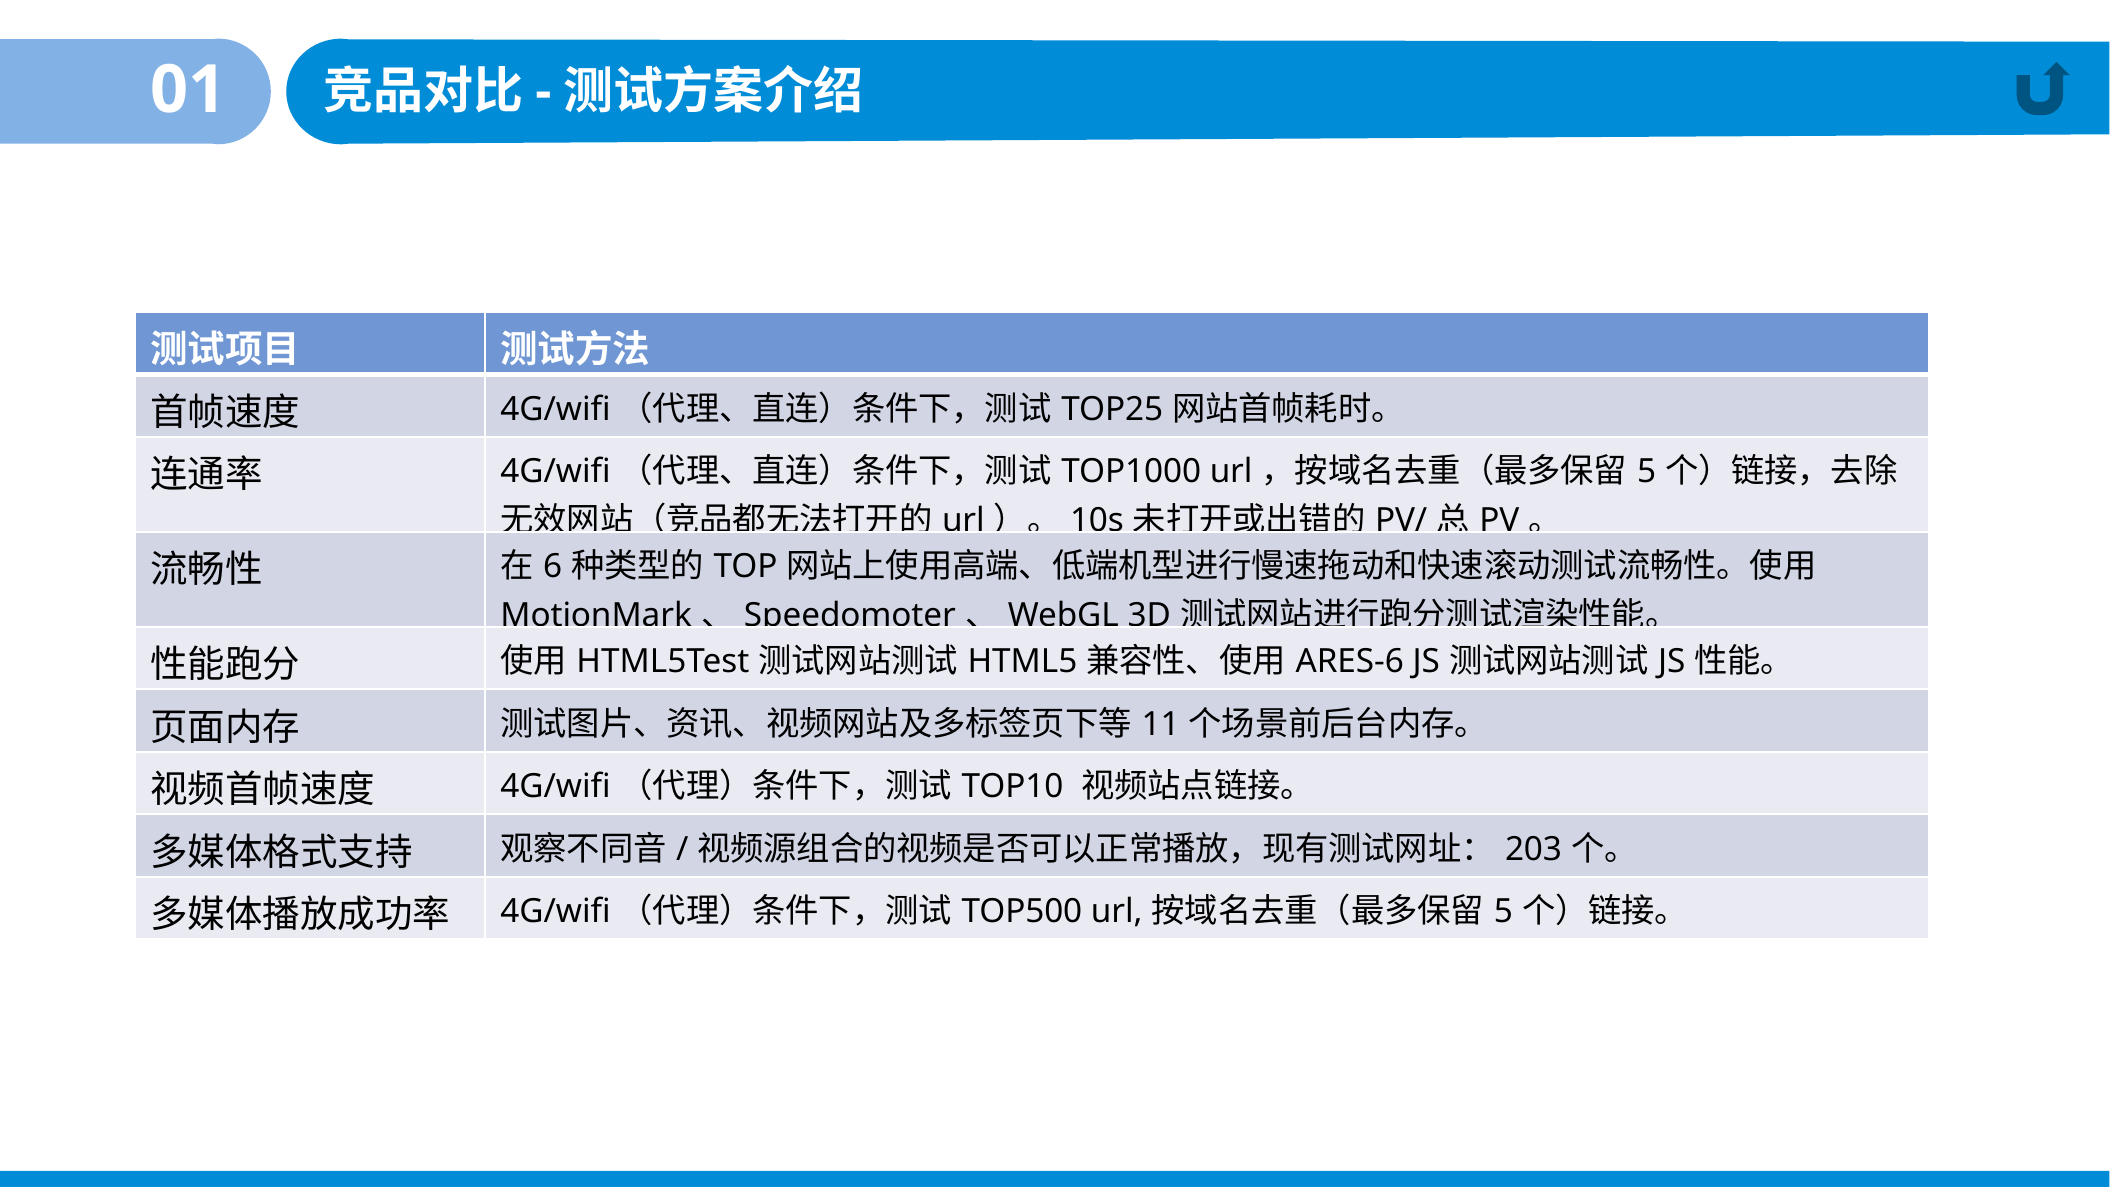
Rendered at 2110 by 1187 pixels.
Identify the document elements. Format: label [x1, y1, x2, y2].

text_box [0, 38, 2110, 1187]
